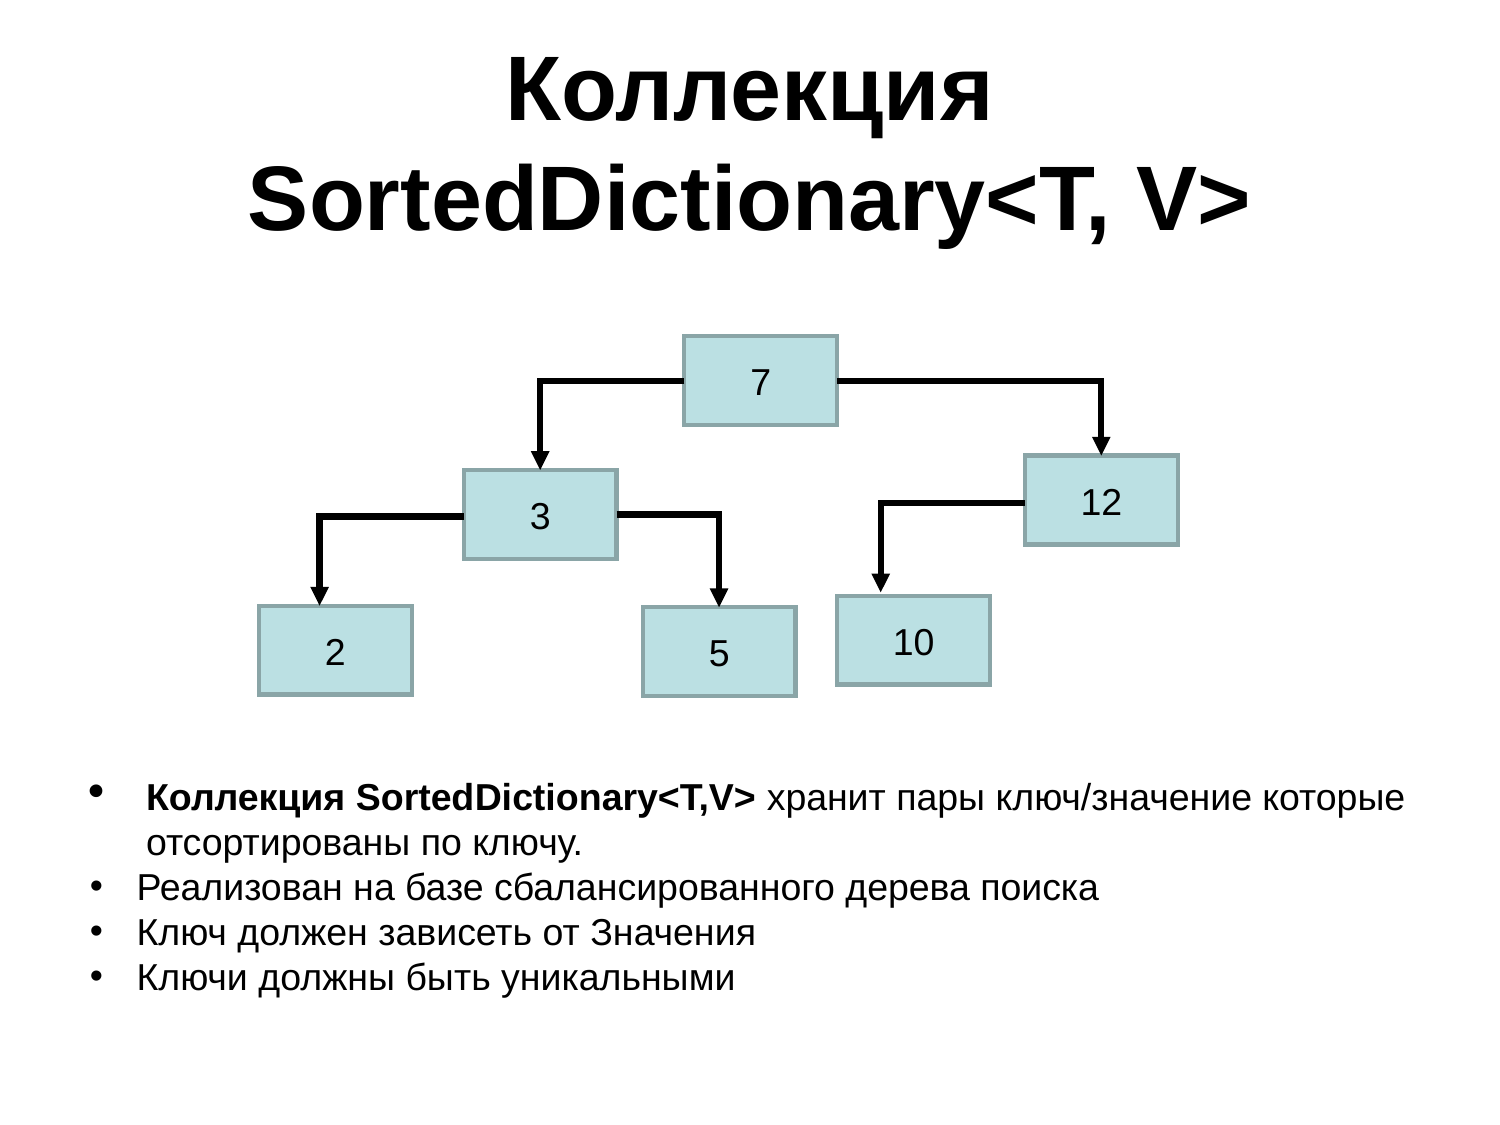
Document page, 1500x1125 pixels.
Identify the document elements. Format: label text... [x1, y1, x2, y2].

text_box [258, 336, 1178, 697]
text_box Коллекция SortedDictionary<T, V> [75, 45, 1425, 233]
text_box Коллекция SortedDictionary<T,V> хранит пары ключ/значение которые отсортированы по ключу. Реализован на базе сбалансированного дерева поиска Ключ должен зависеть от Значения Ключи должны быть уникальными [75, 765, 1488, 1006]
